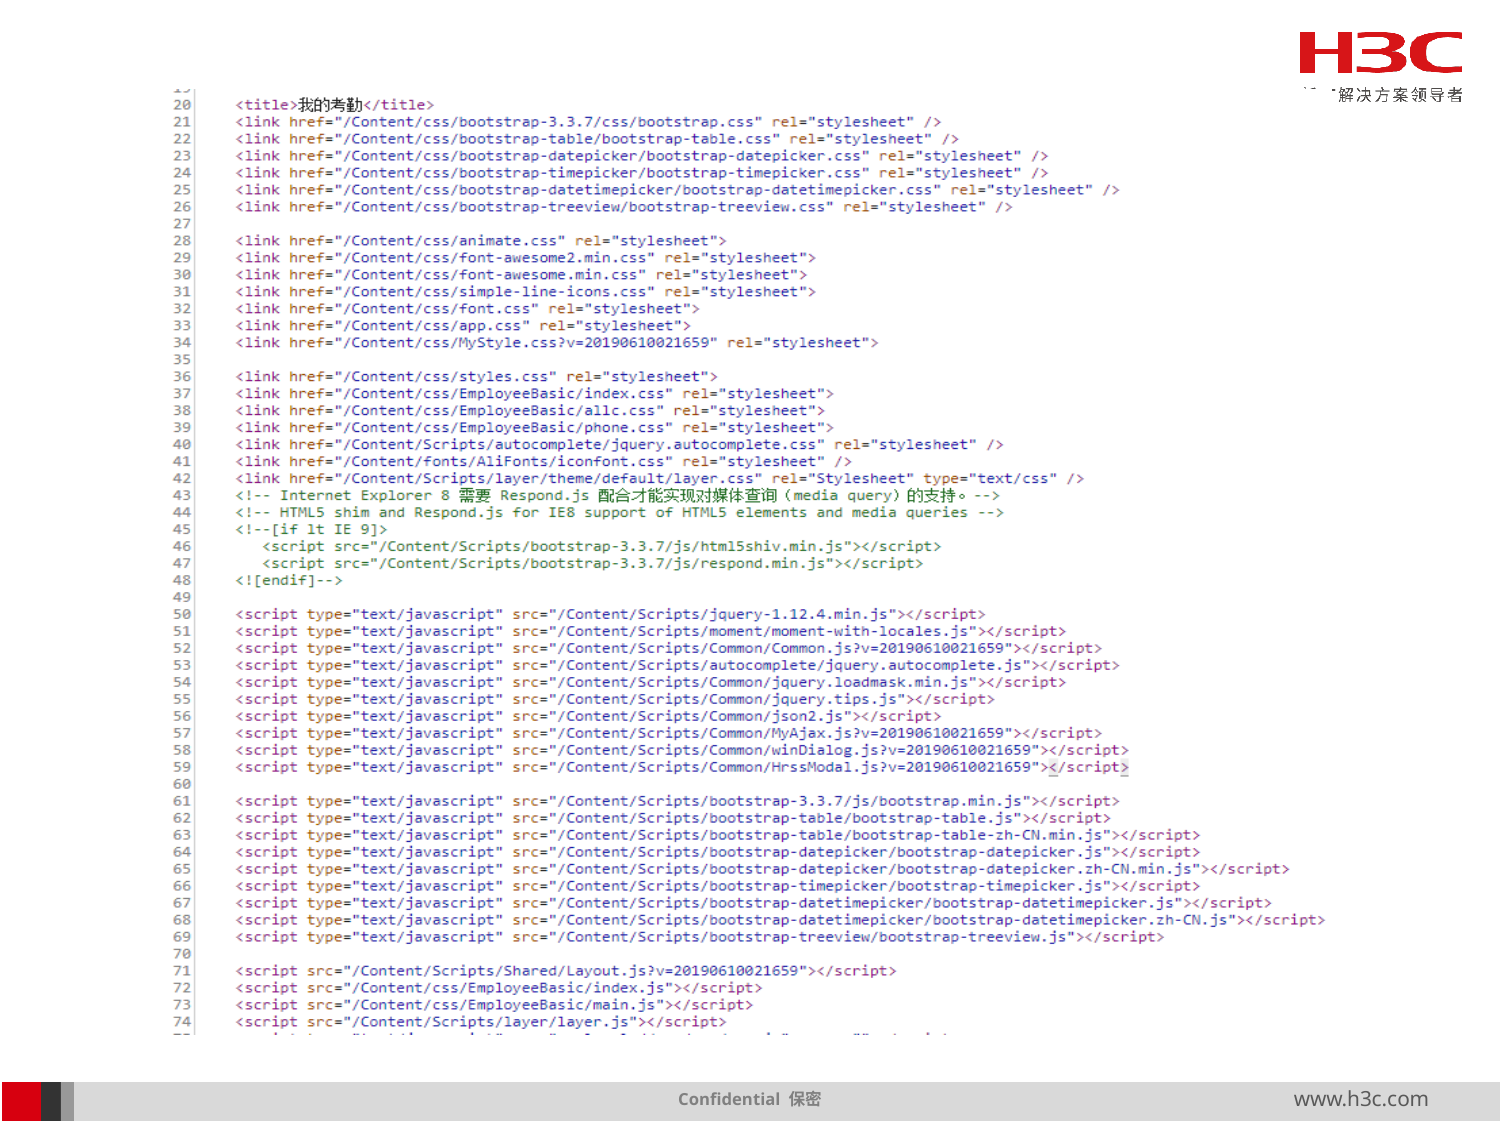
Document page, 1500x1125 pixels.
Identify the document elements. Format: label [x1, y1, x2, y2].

picture [166, 32, 1462, 1036]
